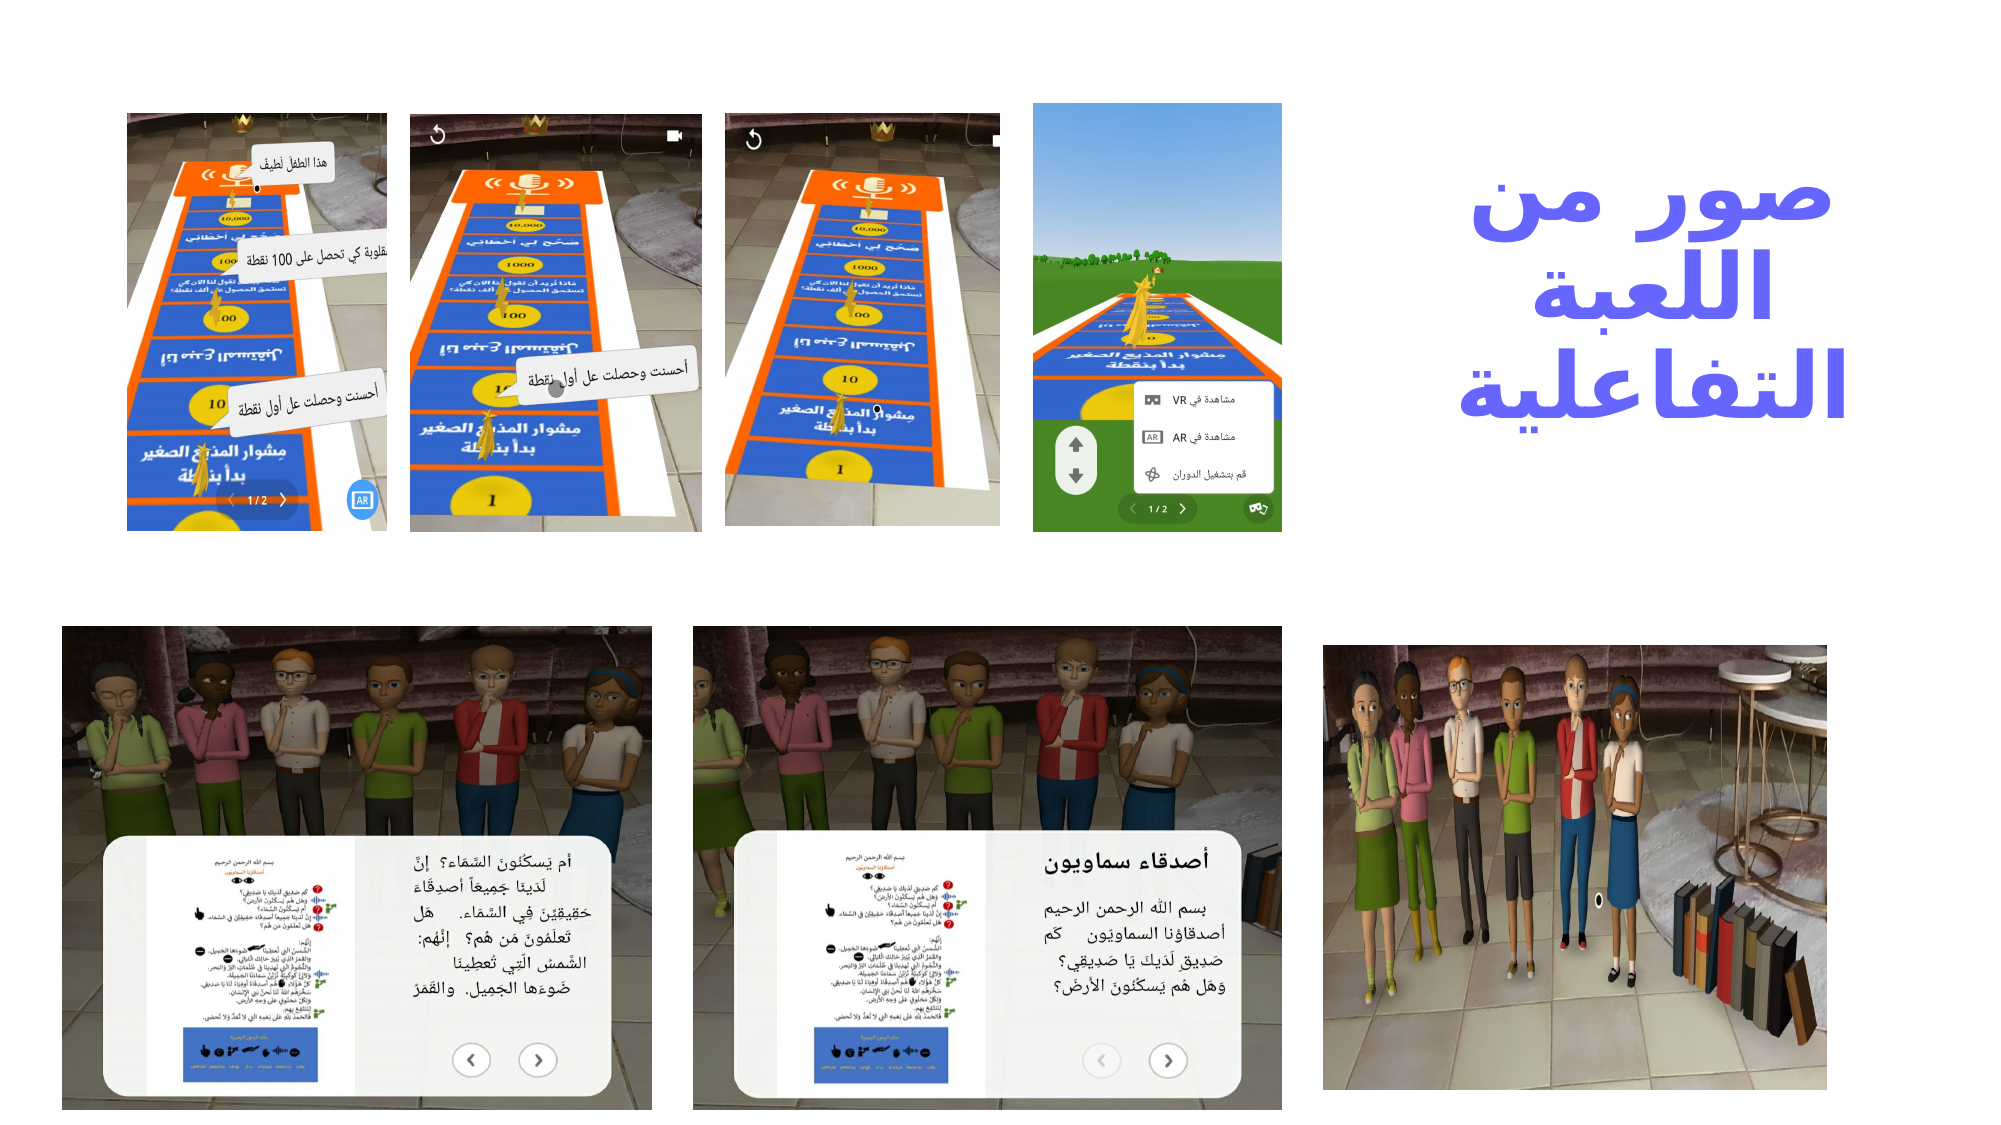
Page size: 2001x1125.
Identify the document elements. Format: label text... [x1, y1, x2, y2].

picture [692, 626, 1282, 1110]
title صور من اللعبة التفاعلية [1337, 172, 1970, 408]
picture [62, 626, 652, 1110]
picture [1323, 645, 1827, 1090]
picture [409, 114, 702, 532]
picture [1033, 103, 1282, 532]
picture [127, 113, 387, 531]
picture [725, 113, 1000, 526]
